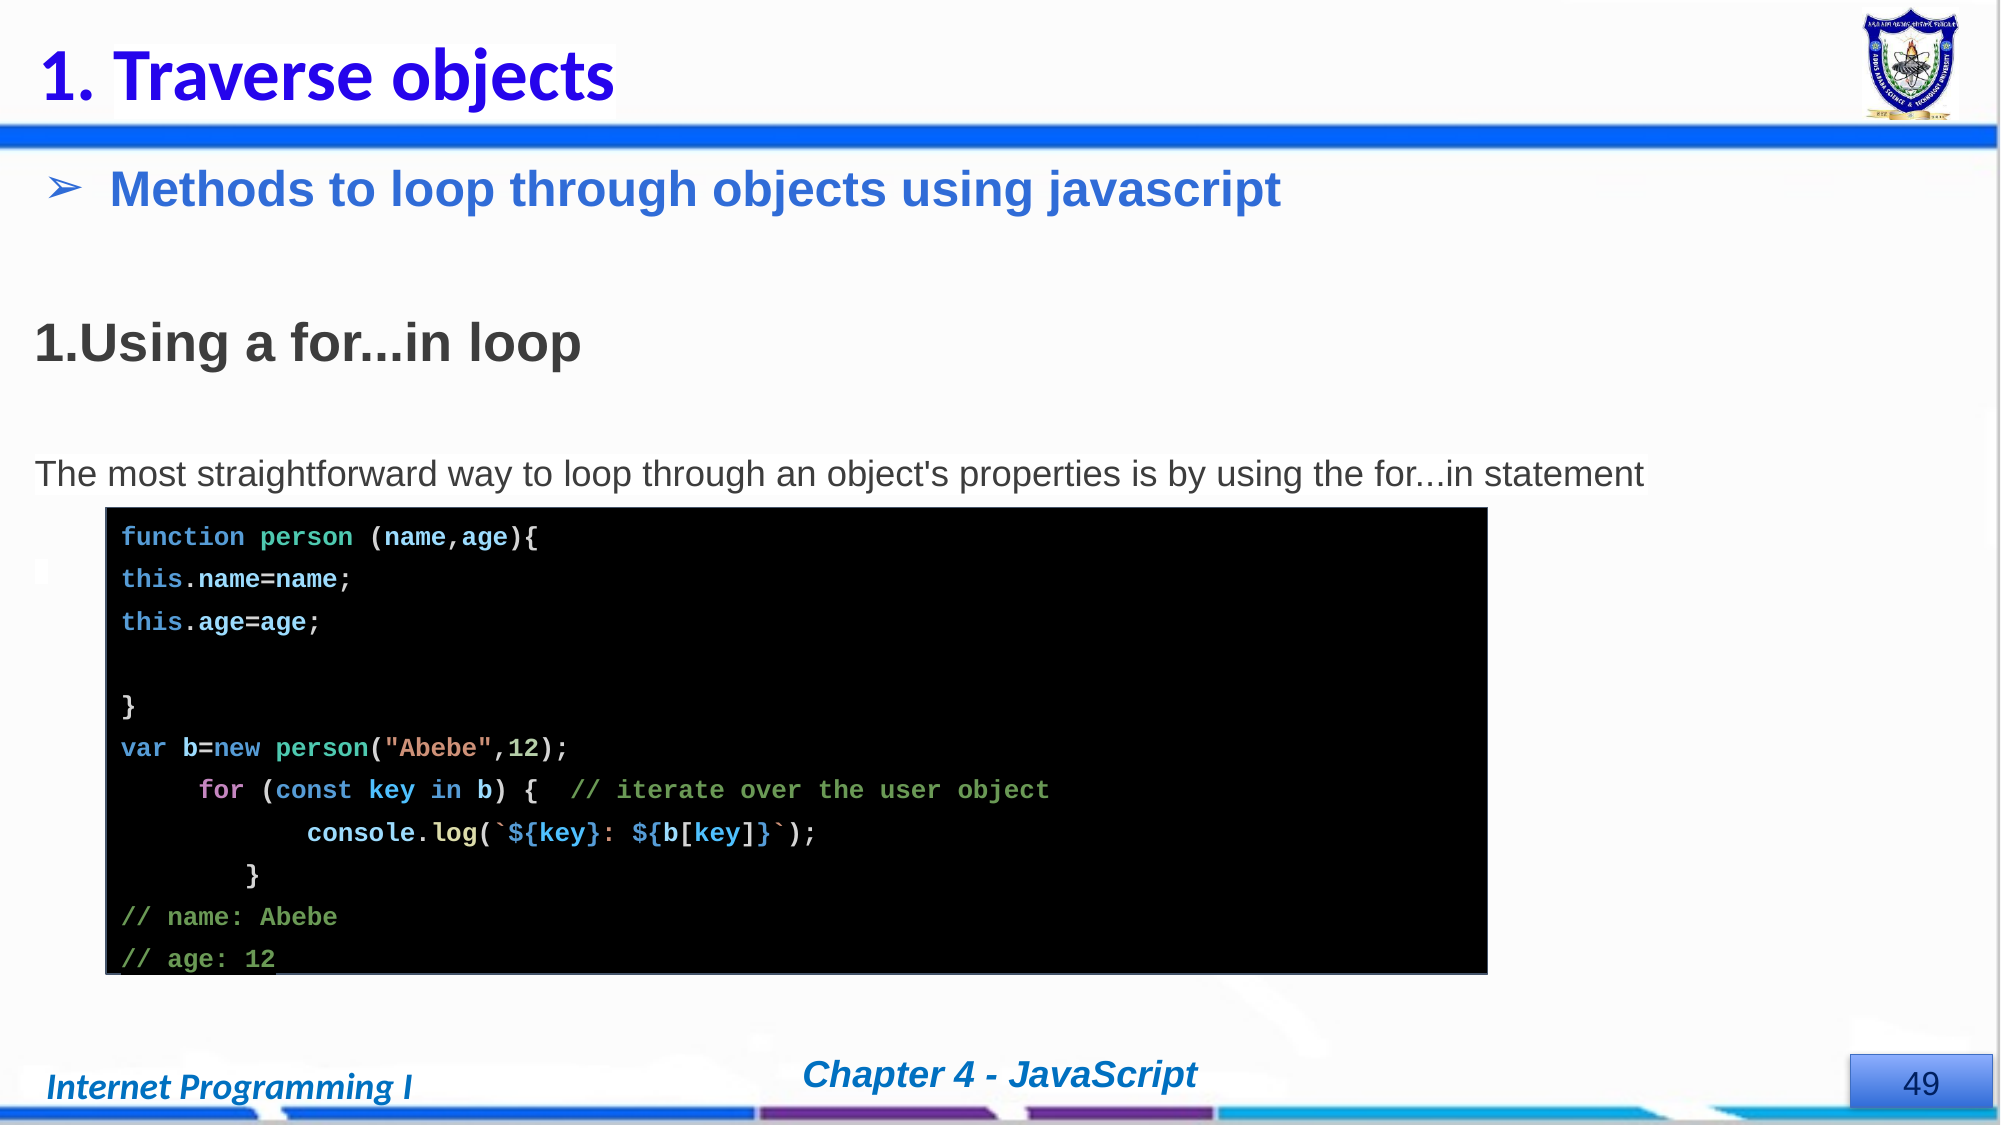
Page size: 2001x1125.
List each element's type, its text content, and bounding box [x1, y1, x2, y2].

list Methods to loop through objects using javascript 1.Using a for...in loop The most straightforward way to loop through an object's properties is by using the for...in statement [19, 148, 1970, 1036]
picture [0, 0, 2001, 1125]
title 1. Traverse objects [23, 25, 1783, 128]
slide_number Internet Programming I [31, 1054, 482, 1115]
footer Chapter 4 - JavaScript [662, 1042, 1338, 1103]
text_box function person (name,age){ this.name=name; this.age=age; } var b=new person("Abebe",12); for (const key in b) { // iterate over the user object console.log(`${key}: ${b[key]}`); } // name: Abebe // age: 12 [105, 507, 1488, 975]
